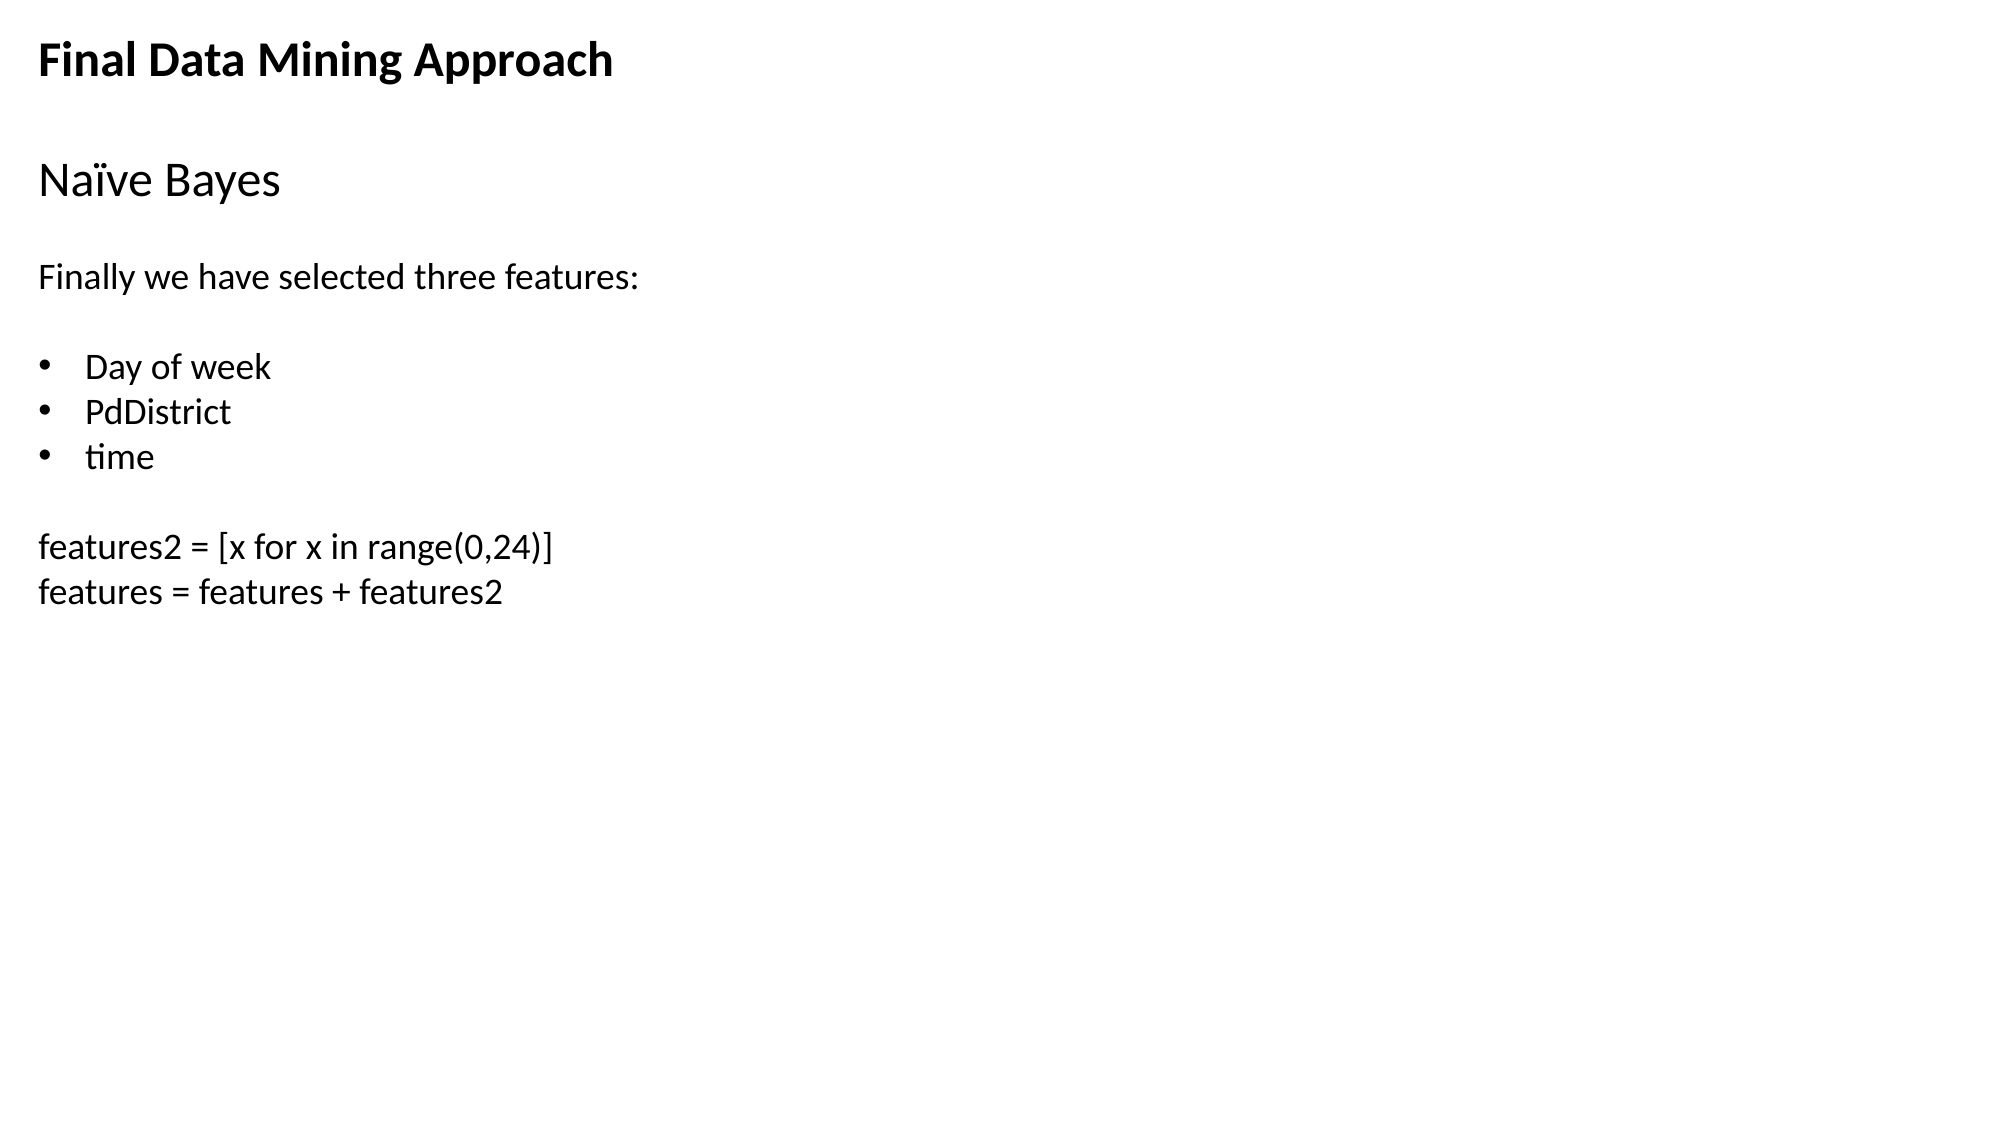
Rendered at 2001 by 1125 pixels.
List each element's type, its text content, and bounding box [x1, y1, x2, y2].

text_box Final Data Mining Approach Naïve Bayes Finally we have selected three features: Day of week PdDistrict time features2 = [x for x in range(0,24)] features = features + features2 [23, 19, 1976, 709]
